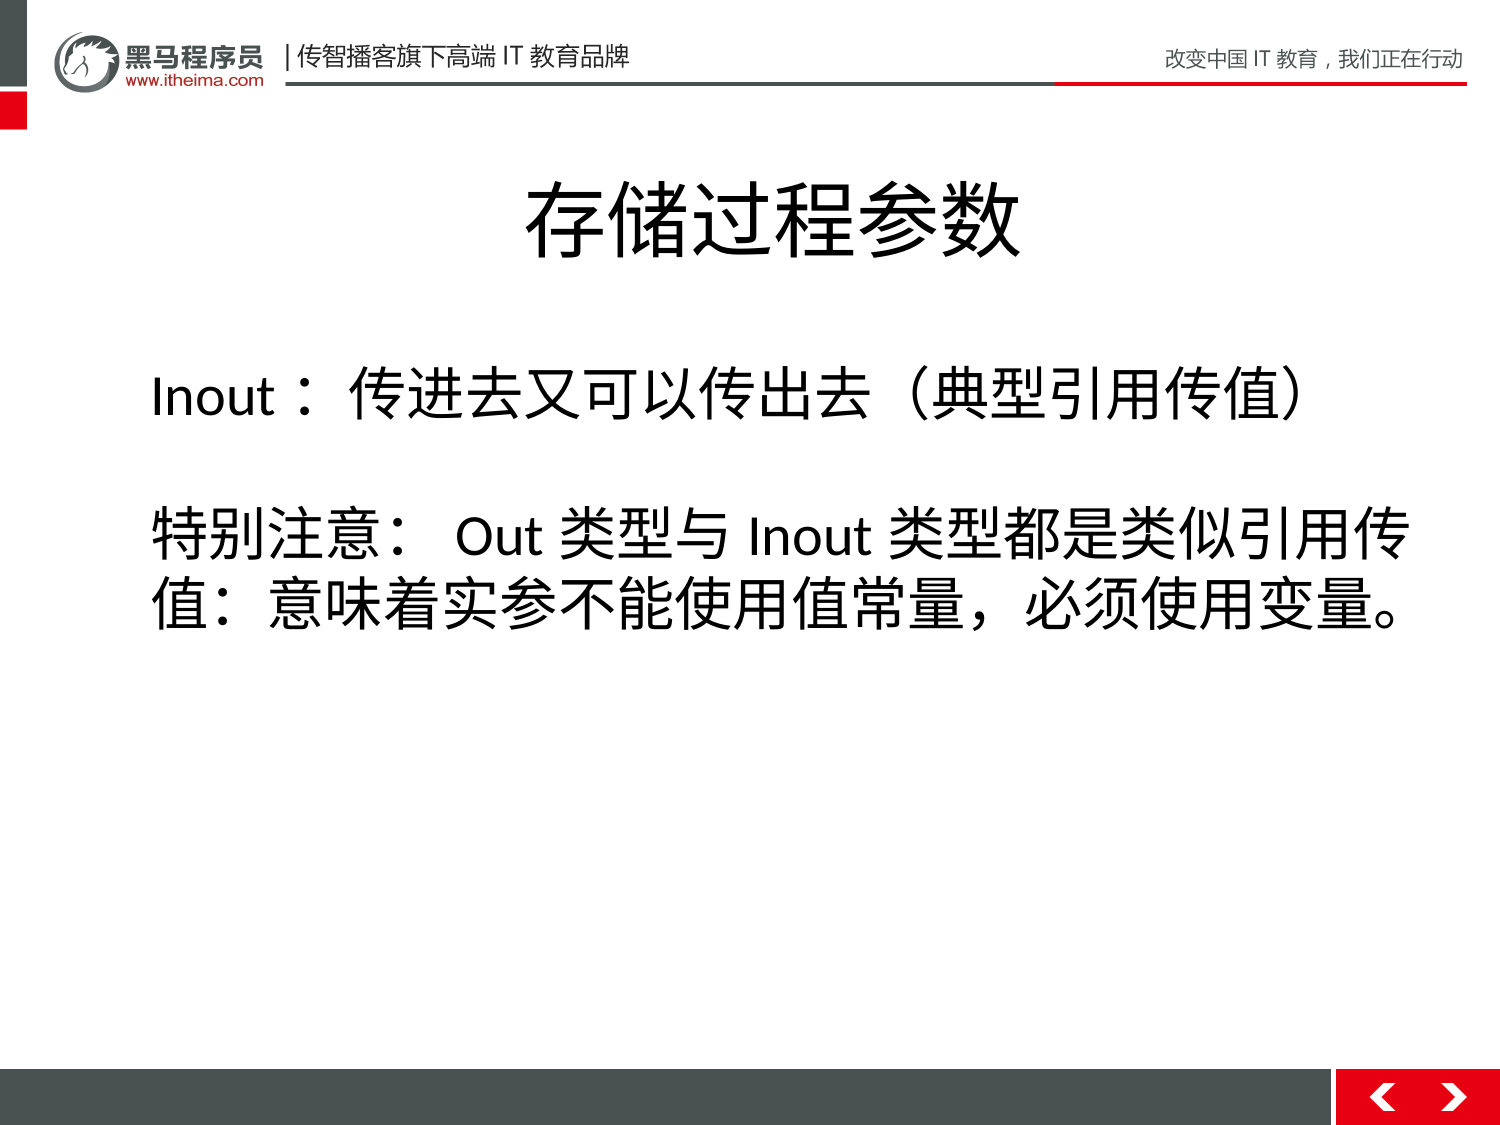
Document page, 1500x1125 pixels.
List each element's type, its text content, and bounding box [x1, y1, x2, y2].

picture [0, 0, 1500, 1125]
text_box 存储过程参数 [159, 160, 1388, 276]
text_box Inout：传进去又可以传出去（典型引用传值） 特别注意：Out类型与Inout类型都是类似引用传值：意味着实参不能使用值常量，必须使用变量。 [135, 349, 1435, 645]
